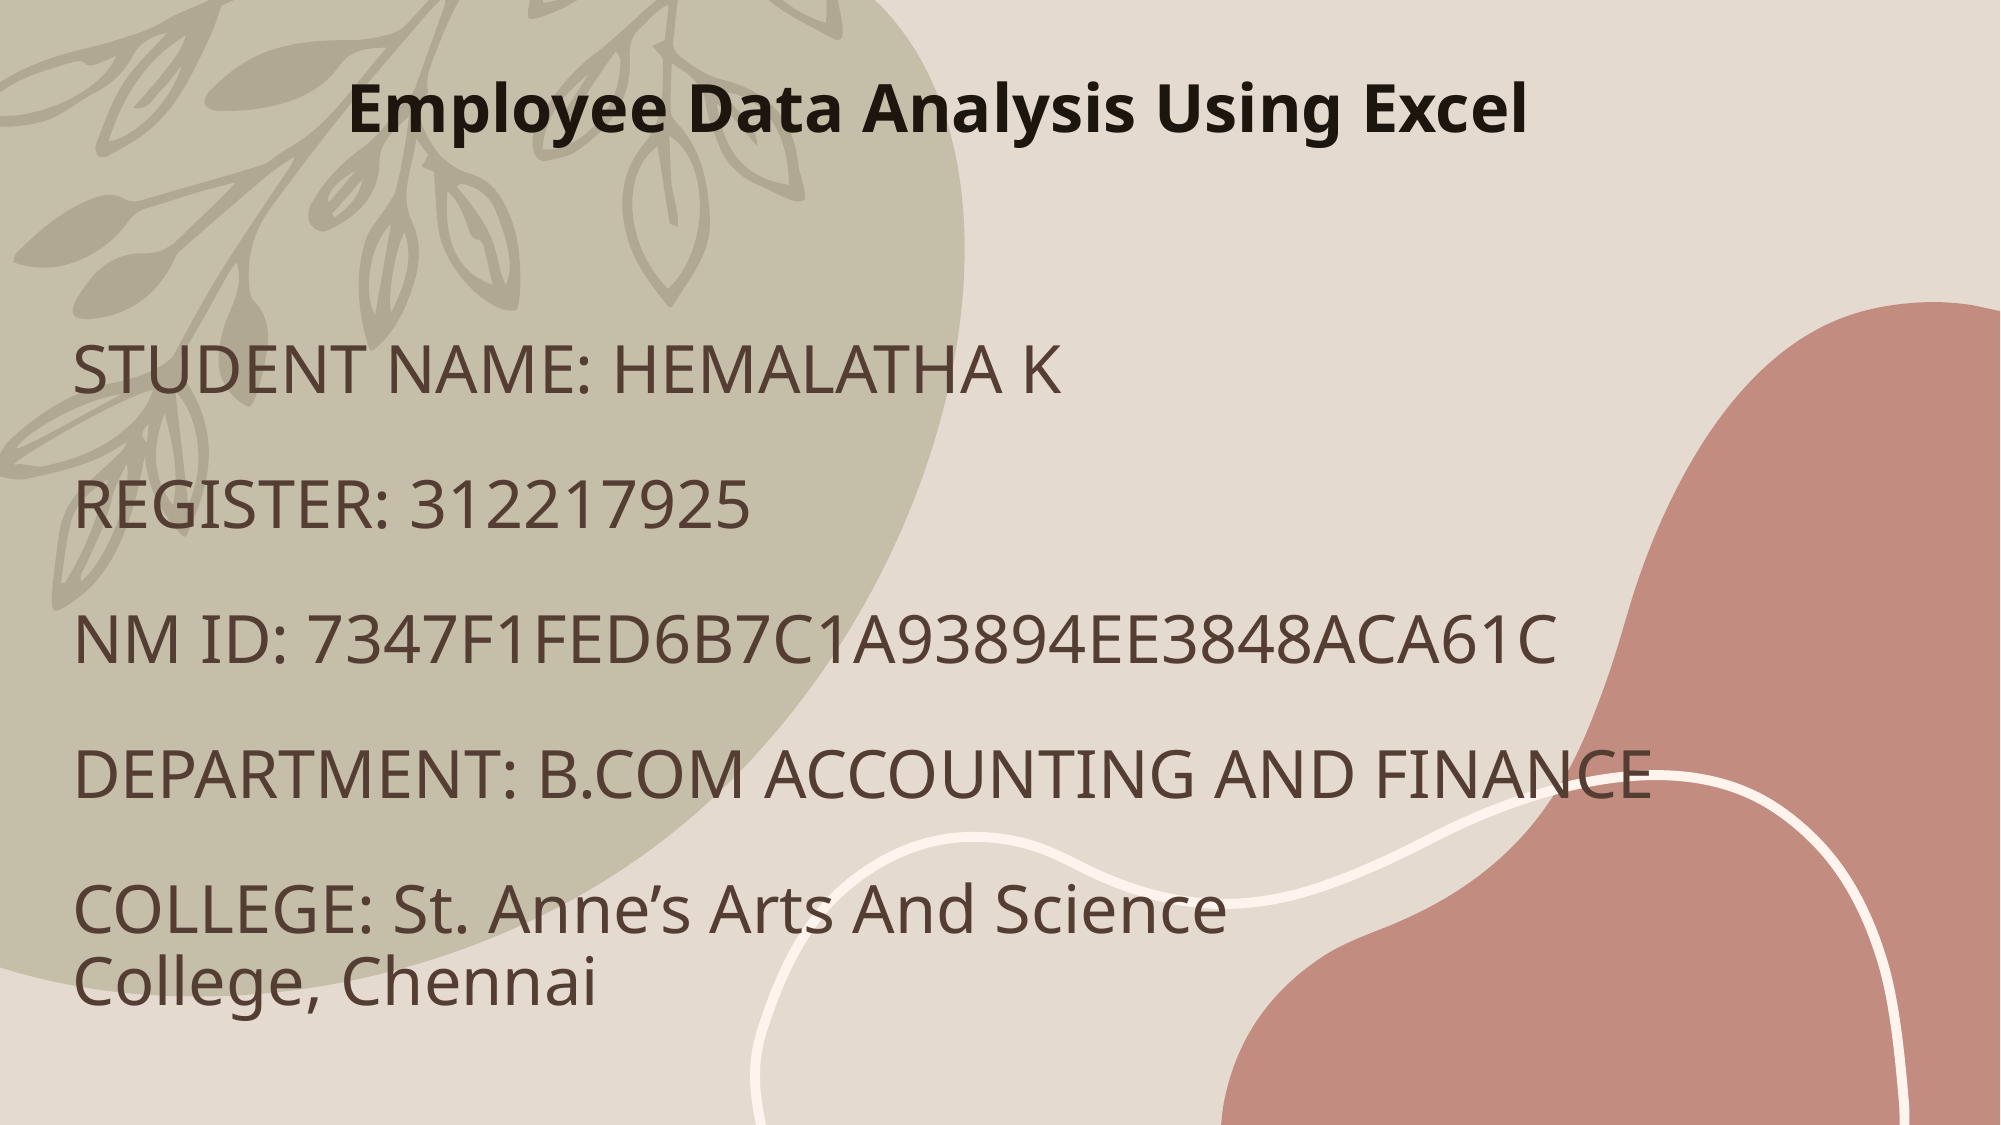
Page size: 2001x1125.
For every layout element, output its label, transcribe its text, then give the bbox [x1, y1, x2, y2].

title Employee Data Analysis Using Excel STUDENT NAME: HEMALATHA K REGISTER: 312217925 NM ID: 7347F1FED6B7C1A93894EE3848ACA61C DEPARTMENT: B.COM ACCOUNTING AND FINANCE COLLEGE: St. Anne’s Arts And Science College, Chennai [56, 39, 1724, 1125]
